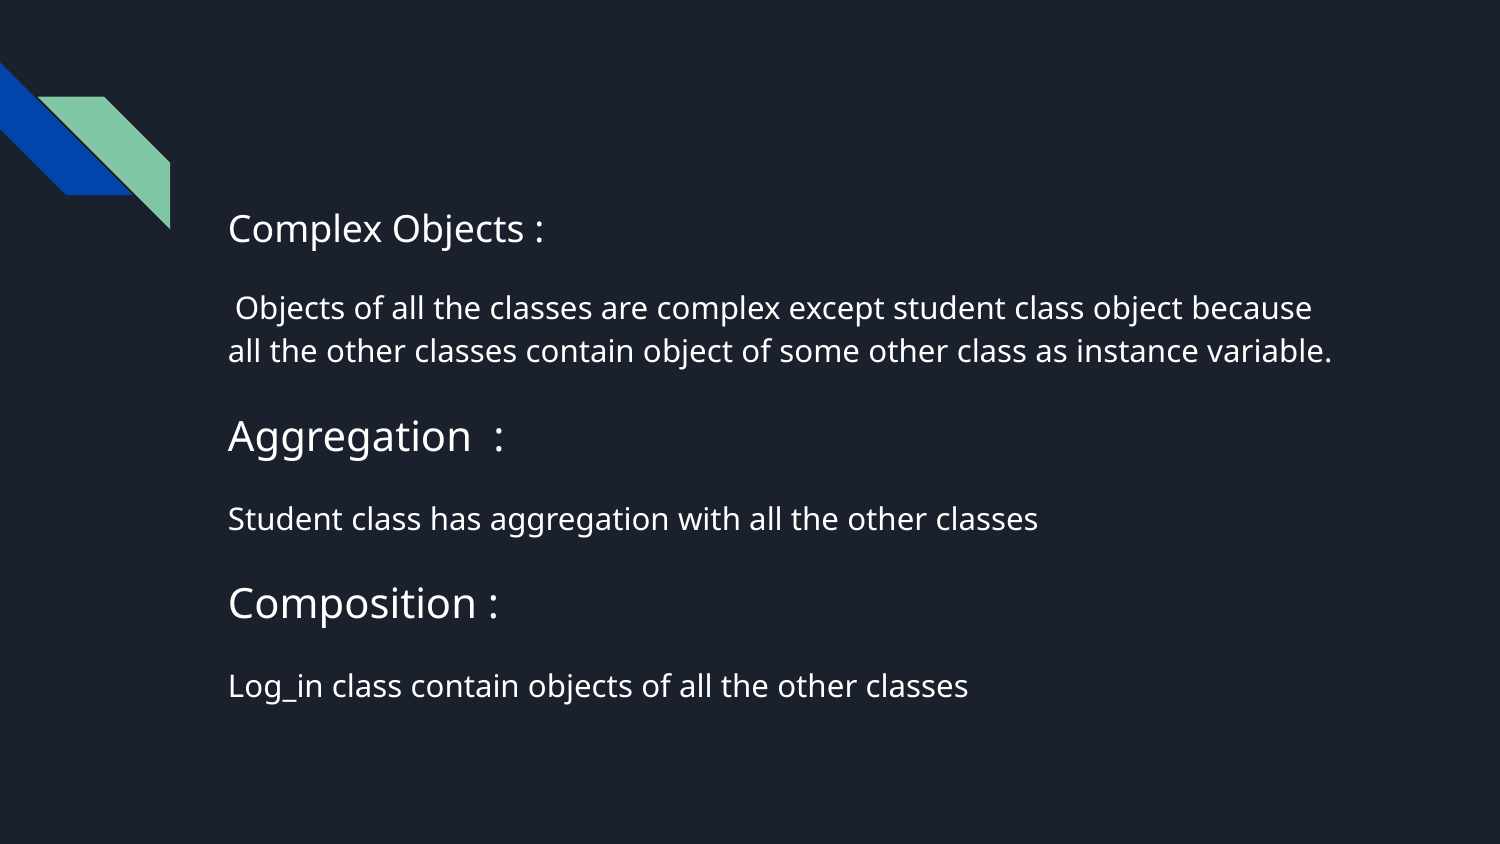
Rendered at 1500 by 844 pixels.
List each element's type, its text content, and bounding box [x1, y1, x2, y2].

list Complex Objects : Objects of all the classes are complex except student class object because all the other classes contain object of some other class as instance variable. Aggregation : Student class has aggregation with all the other classes Composition : Log_in class contain objects of all the other classes [212, 182, 1368, 818]
